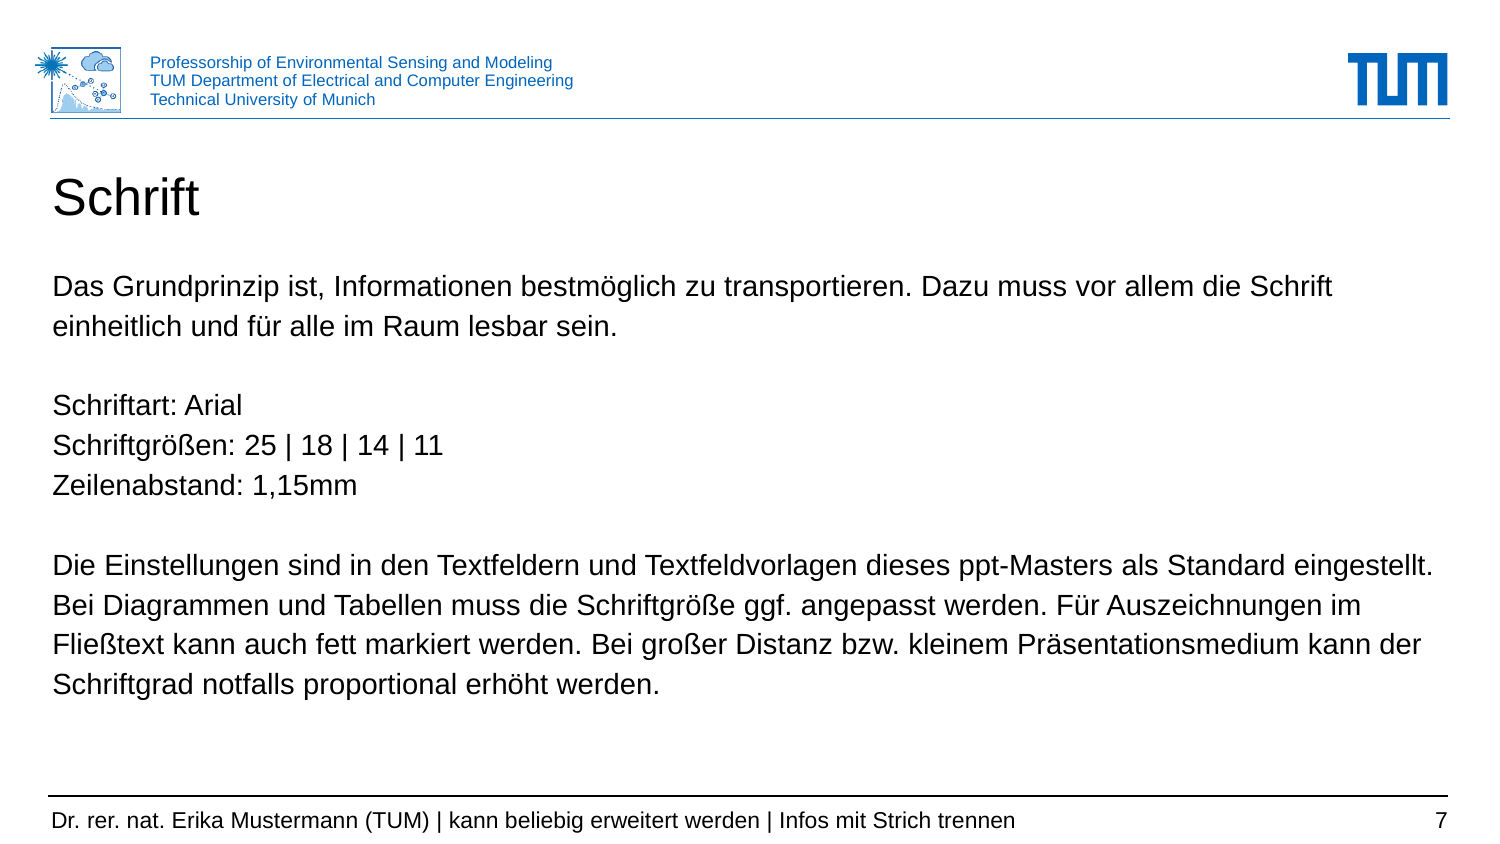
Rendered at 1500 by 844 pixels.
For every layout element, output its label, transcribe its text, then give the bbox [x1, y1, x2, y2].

title Schrift [52, 159, 1449, 227]
picture [35, 47, 121, 113]
footer Dr. rer. nat. Erika Mustermann (TUM) | kann beliebig erweitert werden | Infos mit Strich trennen [51, 796, 1112, 842]
slide_number 7 [1112, 796, 1448, 842]
list Das Grundprinzip ist, Informationen bestmöglich zu transportieren. Dazu muss vor allem die Schrift einheitlich und für alle im Raum lesbar sein. Schriftart: Arial Schriftgrößen: 25 | 18 | 14 | 11 Zeilenabstand: 1,15mm Die Einstellungen sind in den Textfeldern und Textfeldvorlagen dieses ppt-Masters als Standard eingestellt. Bei Diagrammen und Tabellen muss die Schriftgröße ggf. angepasst werden. Für Auszeichnungen im Fließtext kann auch fett markiert werden. Bei großer Distanz bzw. kleinem Präsentationsmedium kann der Schriftgrad notfalls proportional erhöht werden. [52, 262, 1449, 771]
